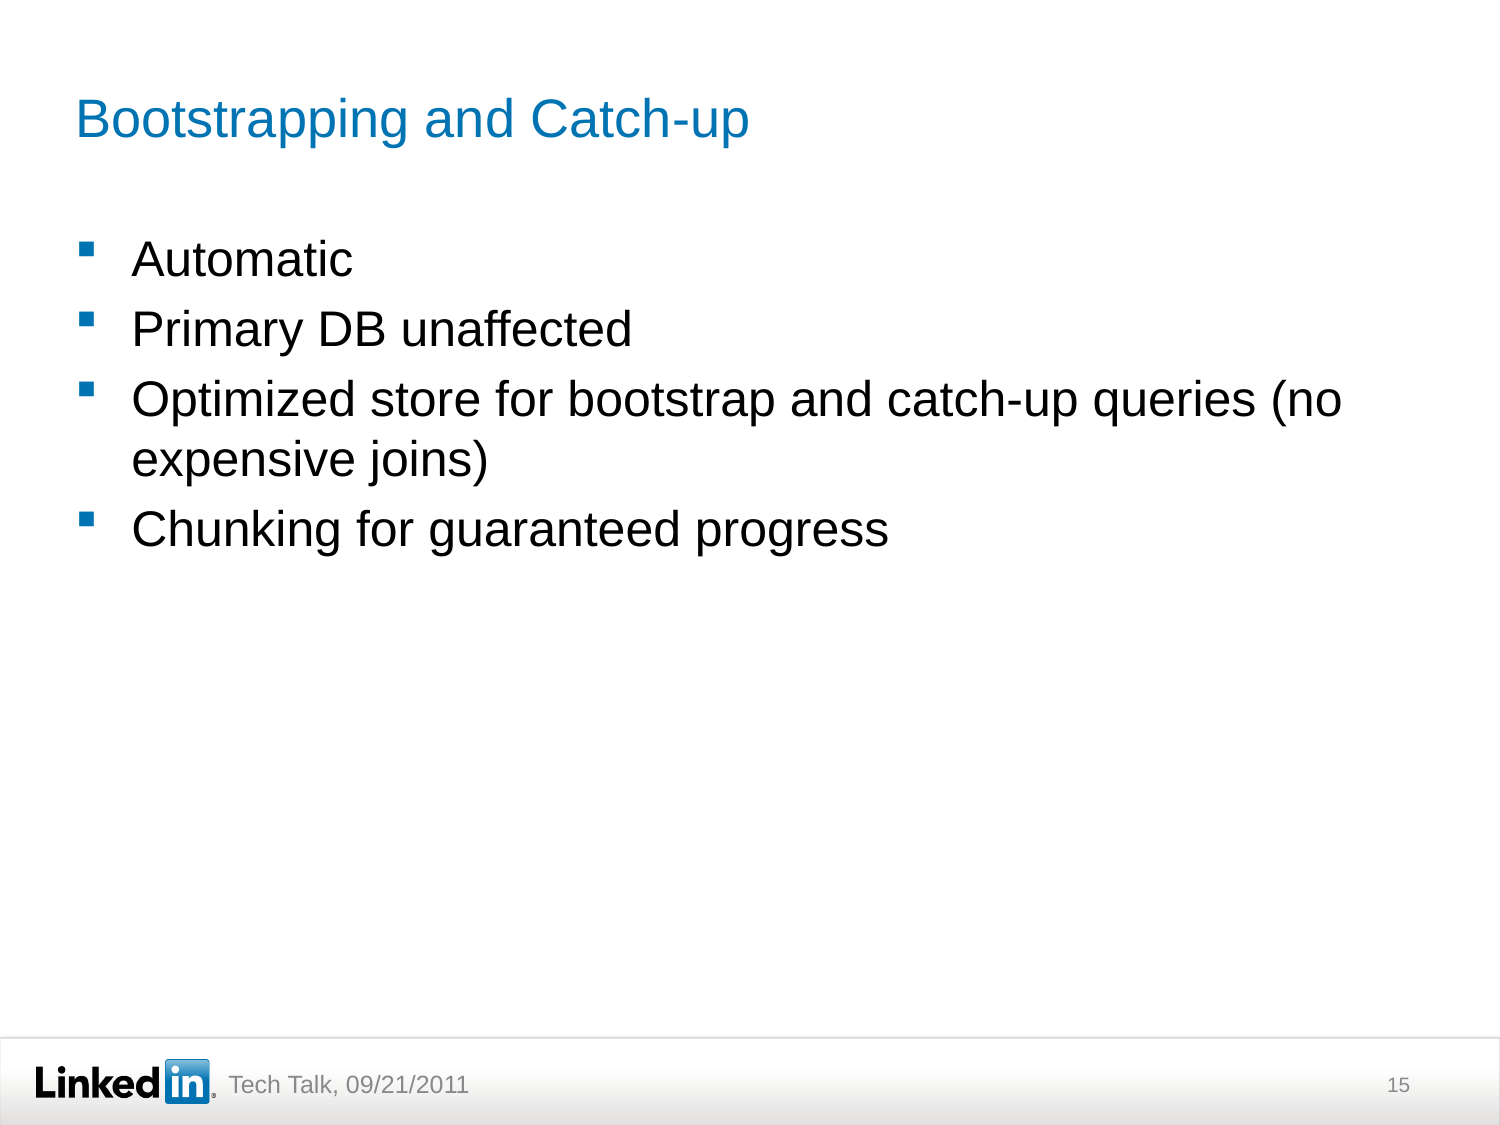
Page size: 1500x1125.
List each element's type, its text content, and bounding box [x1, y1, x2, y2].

picture [36, 1059, 216, 1104]
slide_number 15 [1074, 1053, 1425, 1114]
list Automatic Primary DB unaffected Optimized store for bootstrap and catch-up queries (no expensive joins) Chunking for guaranteed progress [75, 218, 1425, 999]
title Bootstrapping and Catch-up [75, 33, 1425, 199]
